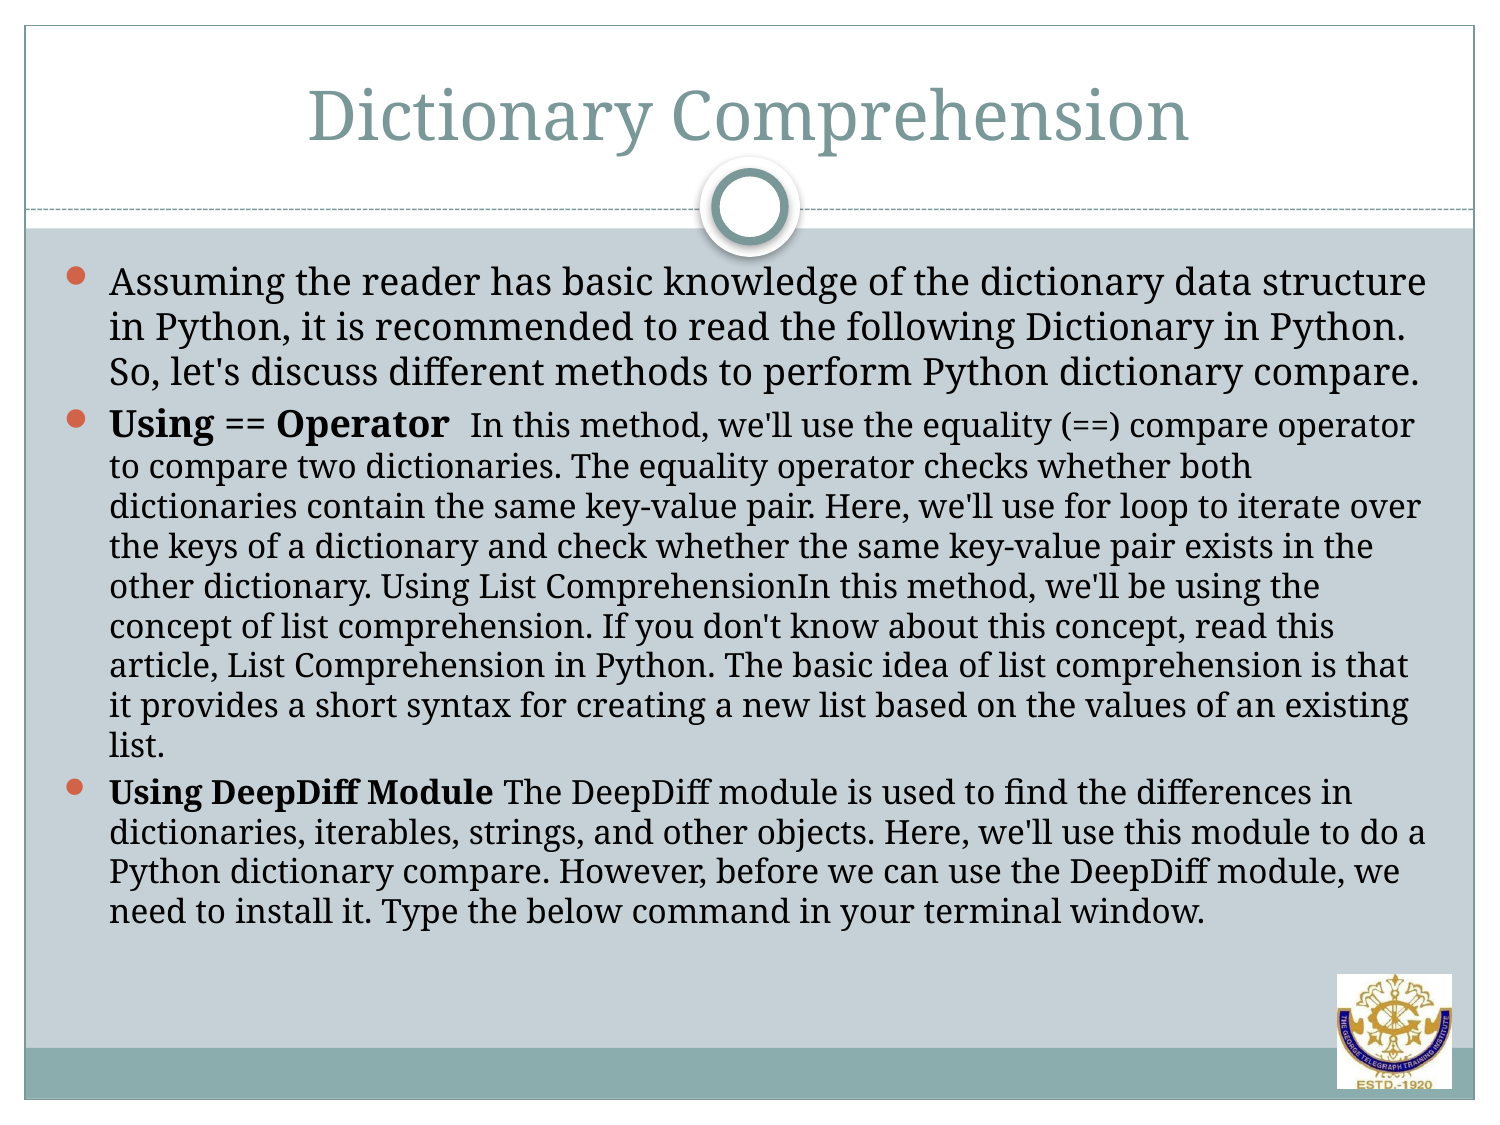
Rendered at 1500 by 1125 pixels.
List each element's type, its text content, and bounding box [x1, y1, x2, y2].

picture [1337, 974, 1452, 1090]
list Assuming the reader has basic knowledge of the dictionary data structure in Python, it is recommended to read the following Dictionary in Python. So, let's discuss different methods to perform Python dictionary compare. Using == Operator In this method, we'll use the equality (==) compare operator to compare two dictionaries. The equality operator checks whether both dictionaries contain the same key-value pair. Here, we'll use for loop to iterate over the keys of a dictionary and check whether the same key-value pair exists in the other dictionary. Using List ComprehensionIn this method, we'll be using the concept of list comprehension. If you don't know about this concept, read this article, List Comprehension in Python. The basic idea of list comprehension is that it provides a short syntax for creating a new list based on the values of an existing list. Using DeepDiff Module The DeepDiff module is used to find the differences in dictionaries, iterables, strings, and other objects. Here, we'll use this module to do a Python dictionary compare. However, before we can use the DeepDiff module, we need to install it. Type the below command in your terminal window. [49, 250, 1445, 1001]
title Dictionary Comprehension [49, 37, 1450, 162]
